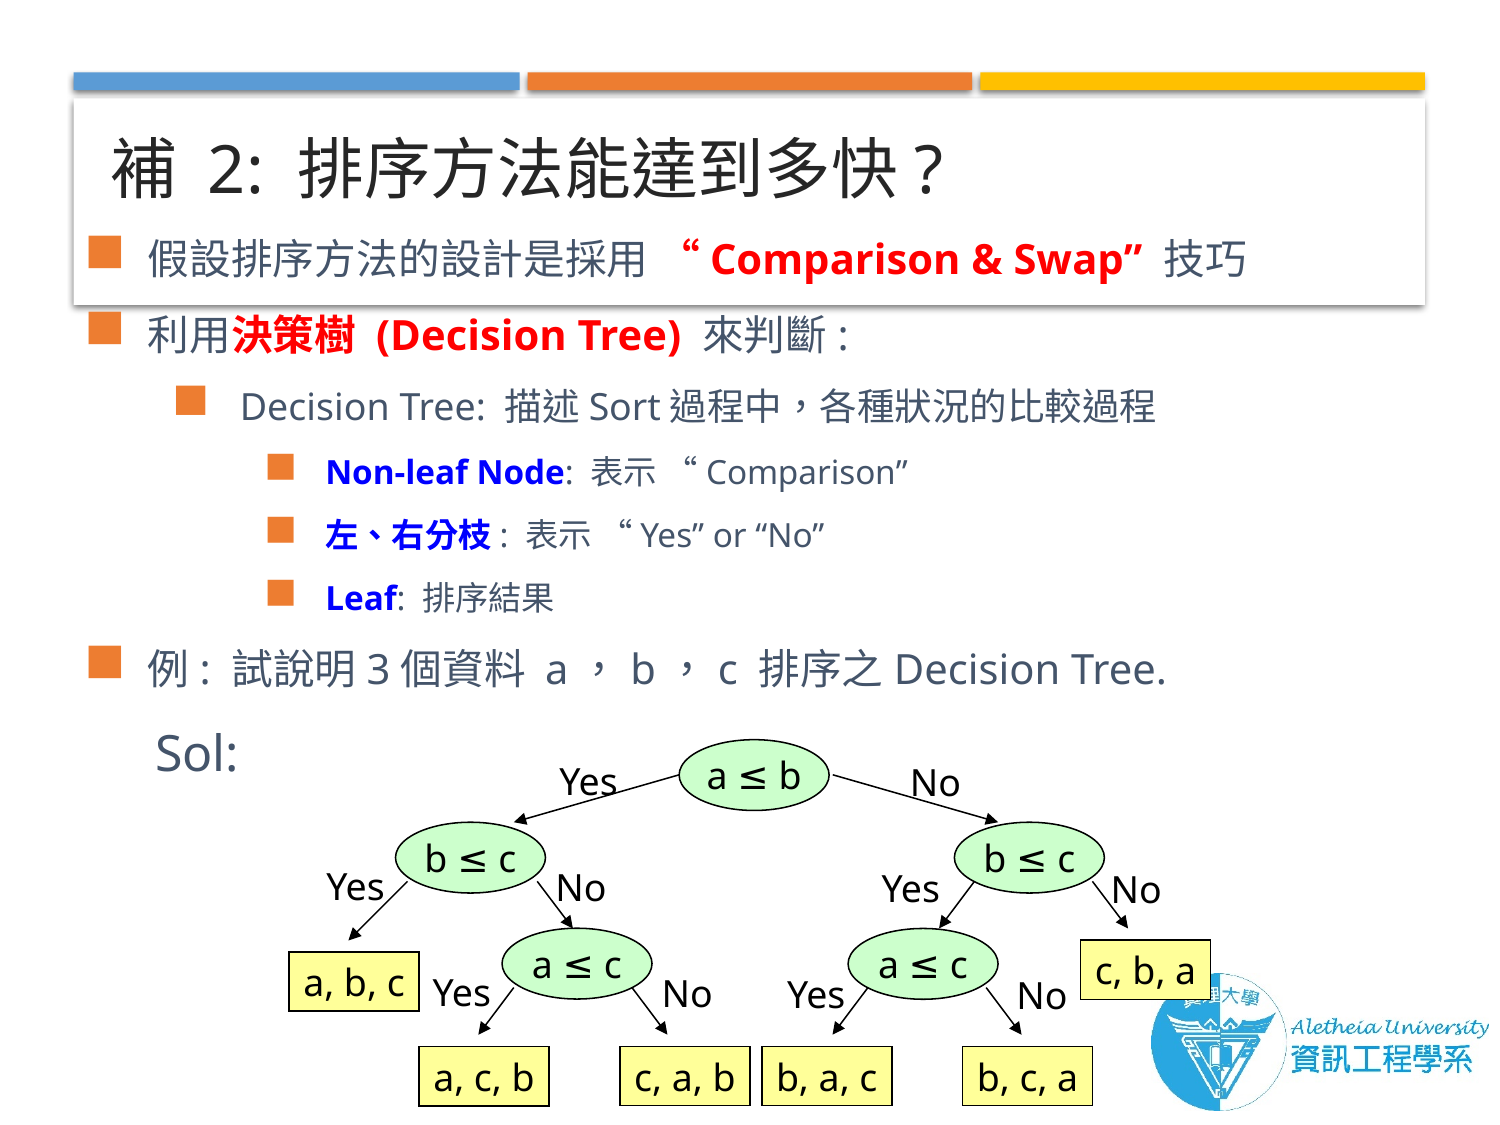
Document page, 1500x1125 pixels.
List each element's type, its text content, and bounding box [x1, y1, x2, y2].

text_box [867, 821, 1176, 929]
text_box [418, 927, 727, 1036]
text_box a, b, c [289, 952, 412, 1012]
text_box b, a, c [761, 1046, 892, 1106]
text_box b, c, a [962, 1046, 1093, 1106]
picture [1151, 973, 1489, 1111]
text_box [513, 739, 999, 823]
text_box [773, 927, 1082, 1036]
text_box c, b, a [1087, 940, 1211, 1000]
title 補 2: 排序方法能達到多快? [95, 112, 1406, 219]
text_box 假設排序方法的設計是採用 “Comparison & Swap” 技巧 利用決策樹 (Decision Tree) 來判斷: Decision Tree: 描述Sort過程中，各種狀況的比較過程 Non-leaf Node: 表示 “Comparison” 左、右分枝: 表示 “Yes” or “No” Leaf: 排序結果 例: 試說明3個資料 a，b，c 排序之Decision Tree. Sol: [74, 219, 1436, 1083]
text_box a, c, b [419, 1046, 550, 1106]
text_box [312, 821, 621, 941]
text_box c, a, b [620, 1046, 750, 1106]
